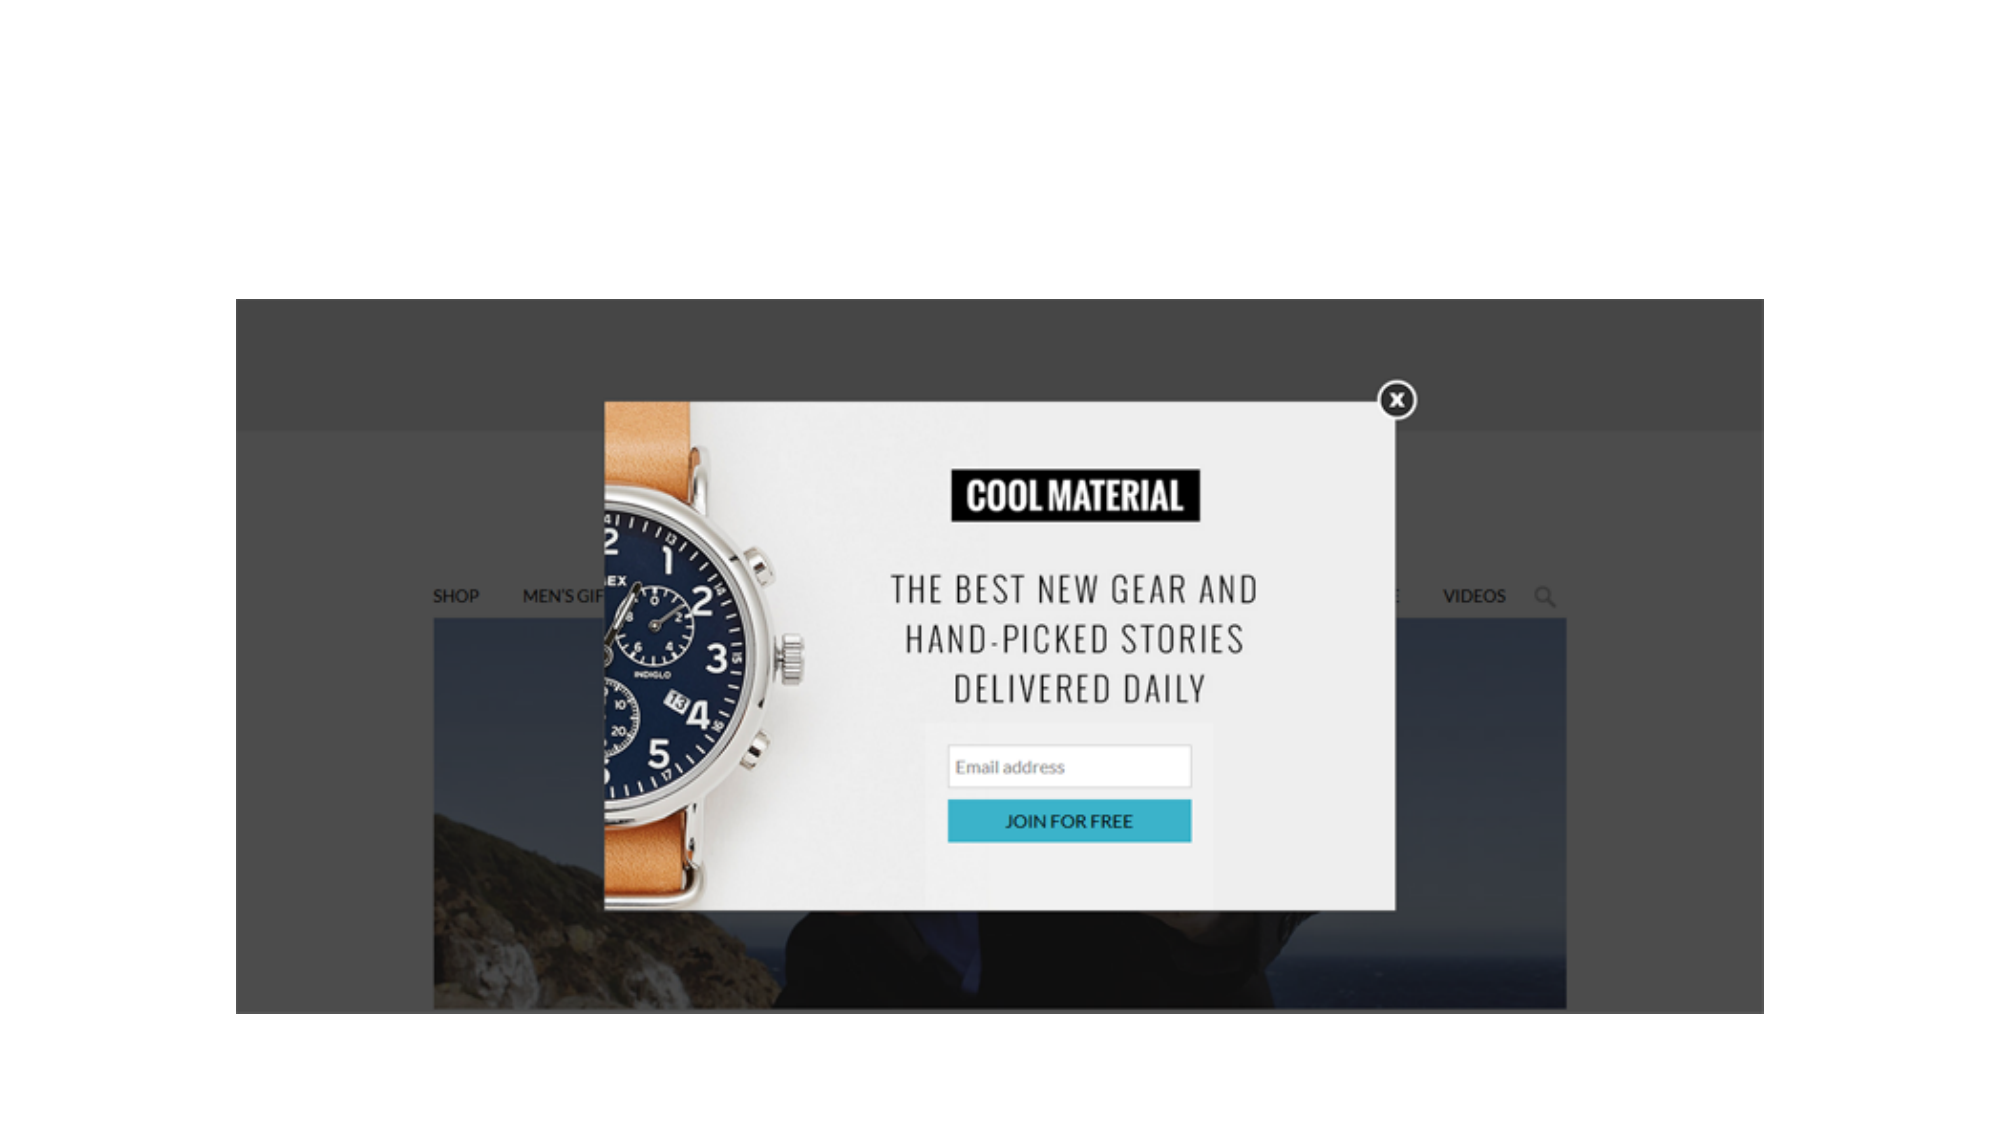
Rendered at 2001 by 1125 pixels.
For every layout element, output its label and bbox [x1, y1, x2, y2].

list [236, 299, 1764, 1014]
